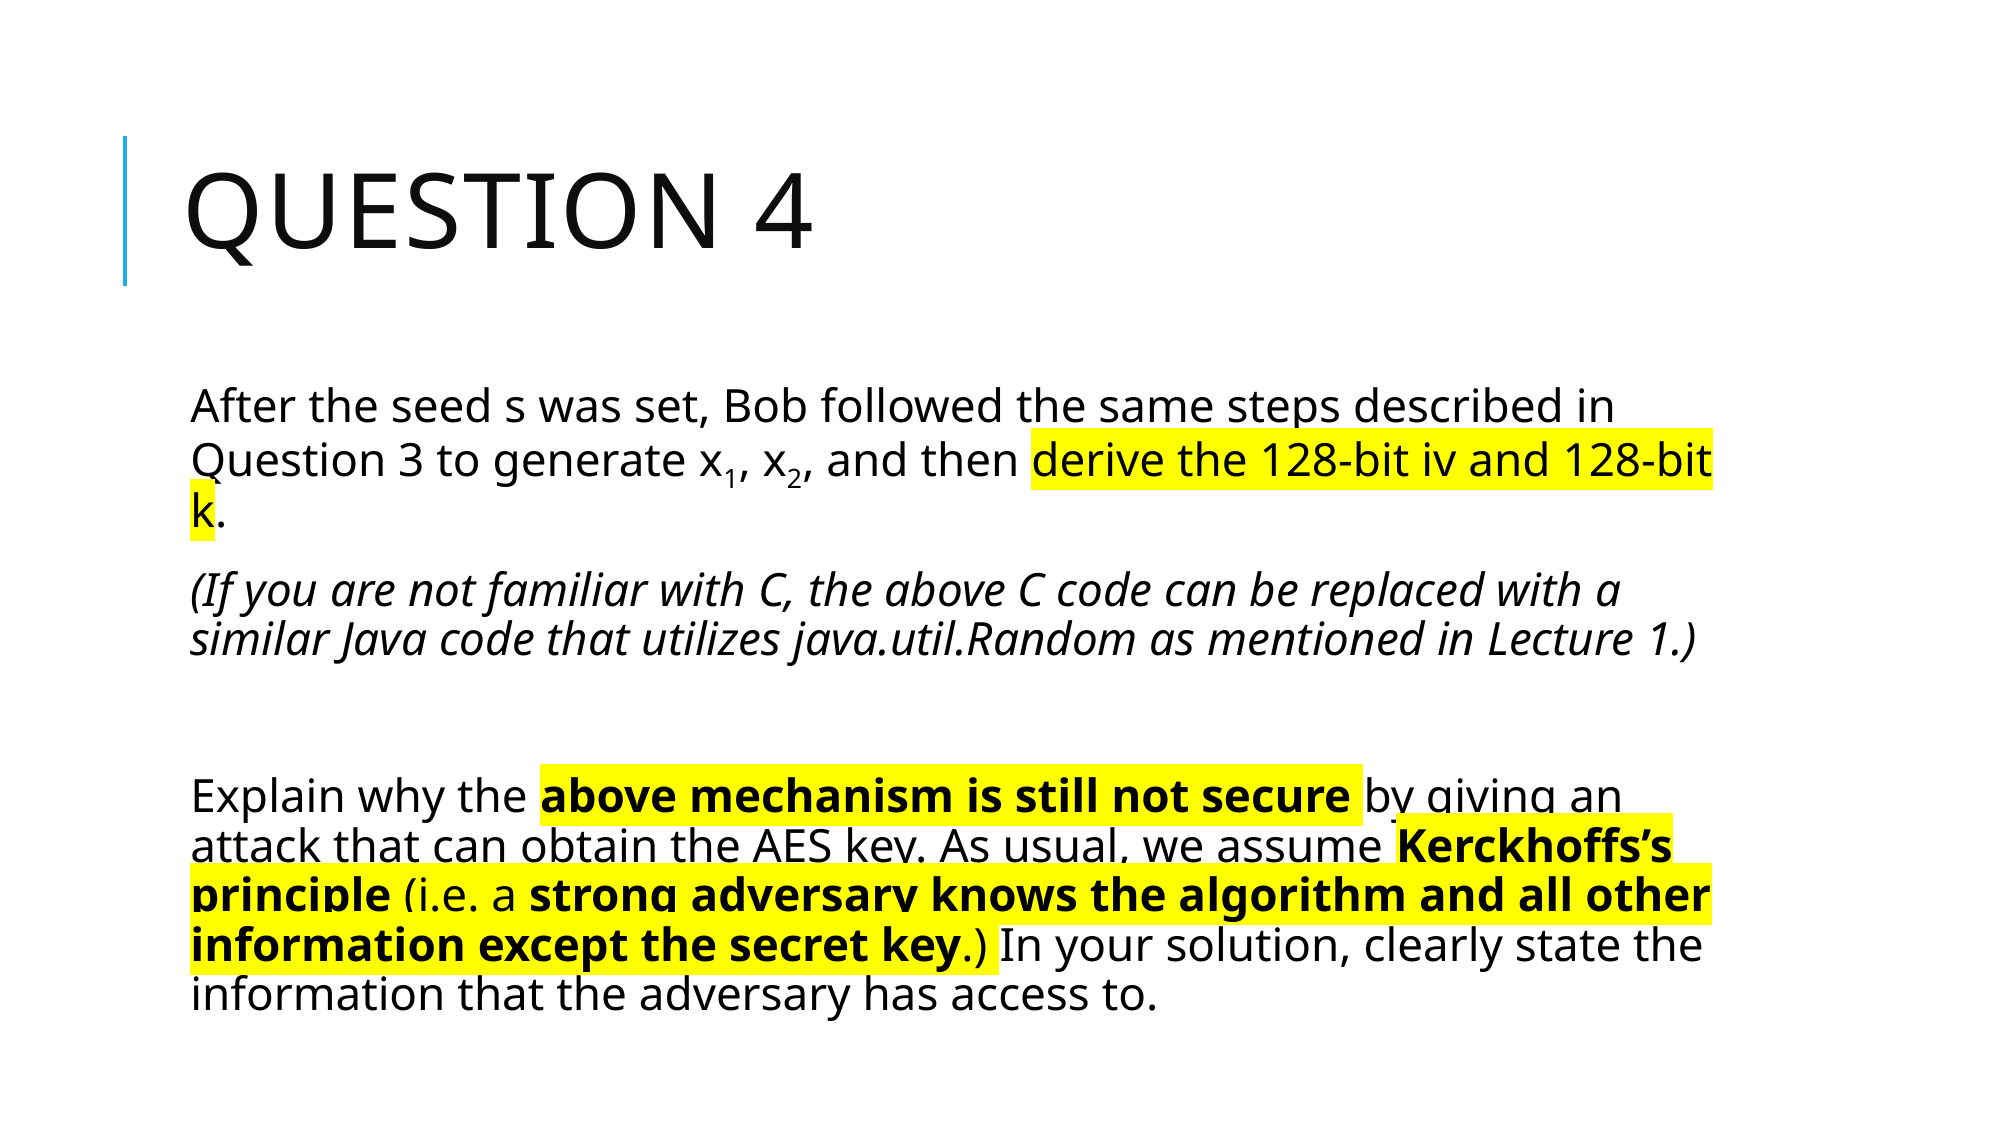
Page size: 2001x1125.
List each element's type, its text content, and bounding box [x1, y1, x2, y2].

title Question 4 [168, 96, 1763, 342]
list After the seed s was set, Bob followed the same steps described in Question 3 to generate x1, x2, and then derive the 128-bit iv and 128-bit k. (If you are not familiar with C, the above C code can be replaced with a similar Java code that utilizes java.util.Random as mentioned in Lecture 1.) Explain why the above mechanism is still not secure by giving an attack that can obtain the AES key. As usual, we assume Kerckhoffs’s principle (i.e. a strong adversary knows the algorithm and all other information except the secret key.) In your solution, clearly state the information that the adversary has access to. [168, 375, 1763, 1035]
